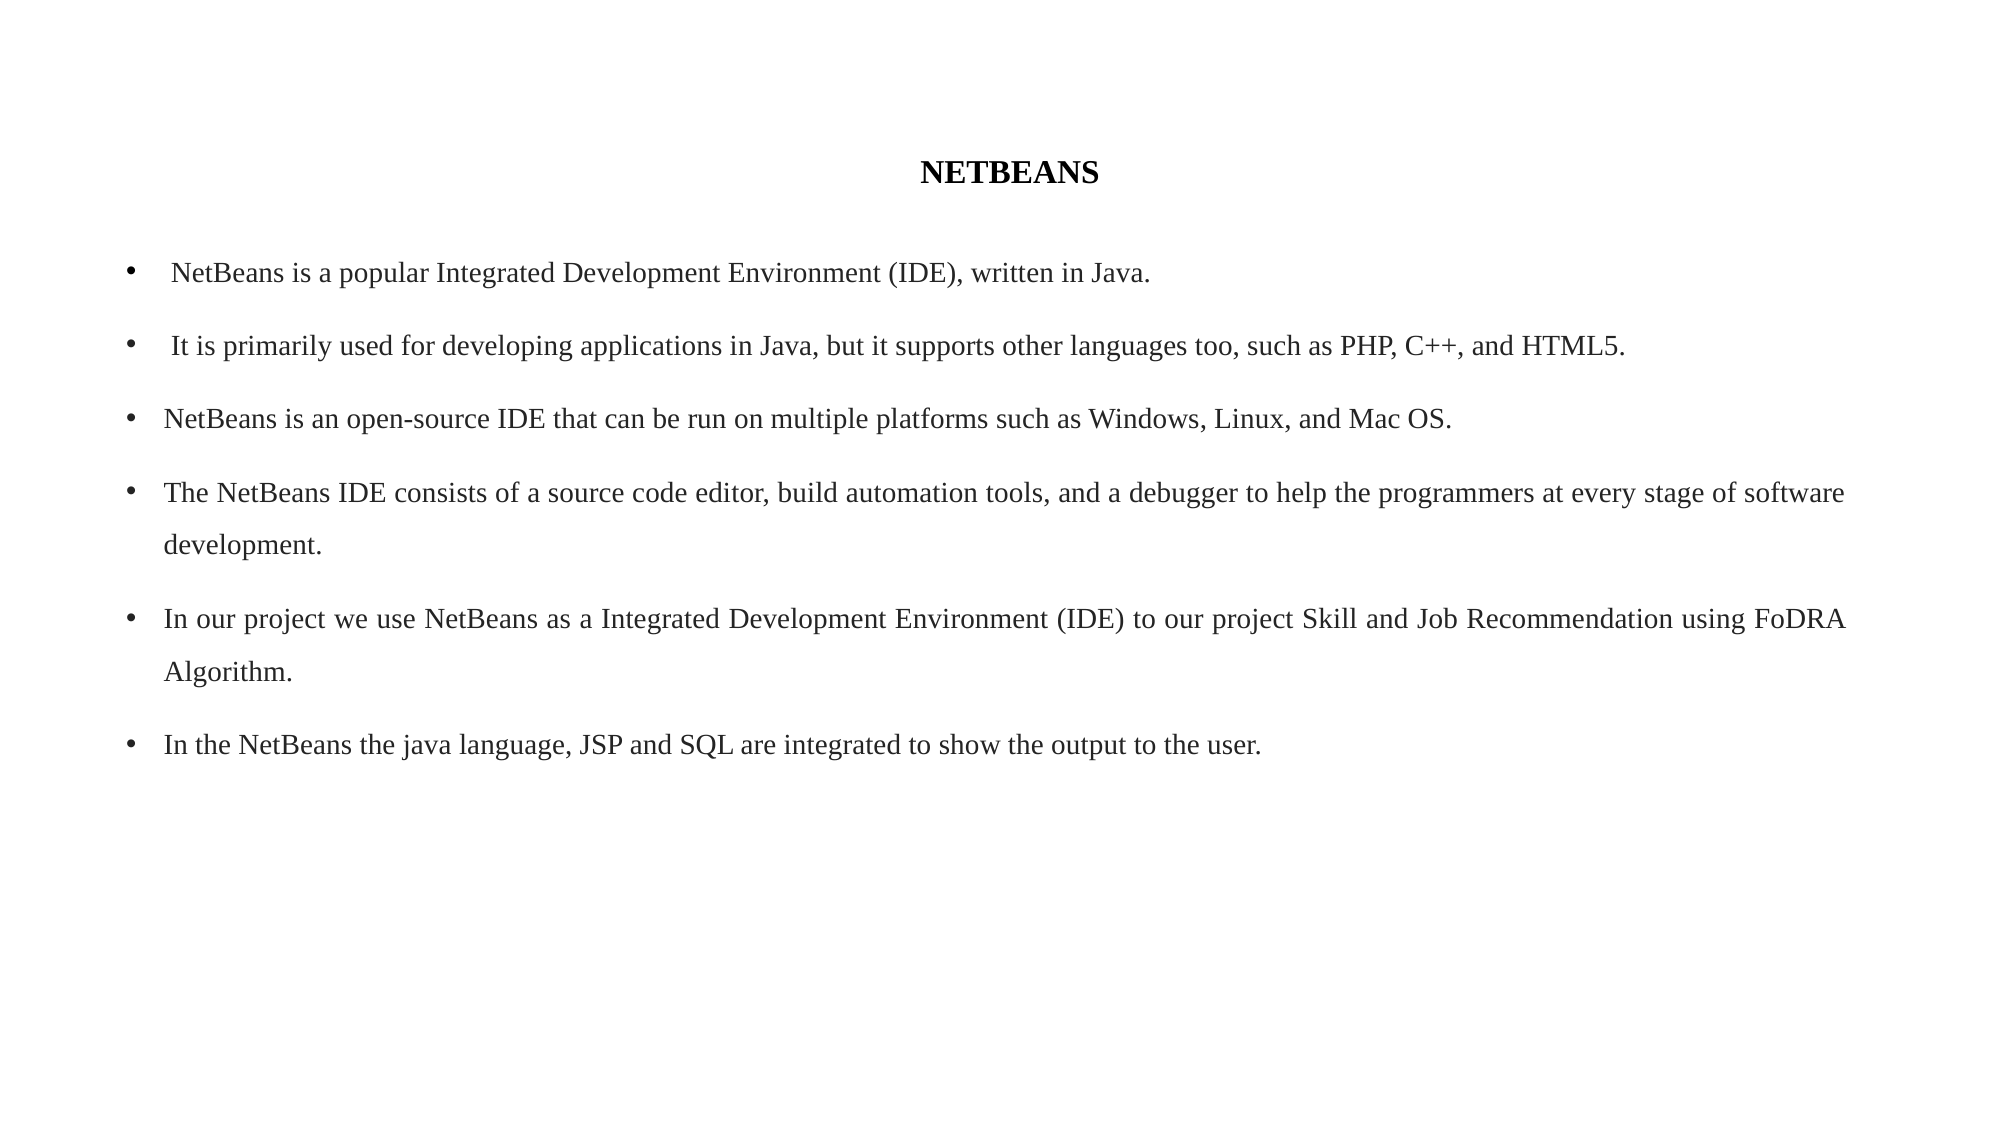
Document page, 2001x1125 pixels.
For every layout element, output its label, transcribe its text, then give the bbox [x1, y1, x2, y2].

list NetBeans is a popular Integrated Development Environment (IDE), written in Java. It is primarily used for developing applications in Java, but it supports other languages too, such as PHP, C++, and HTML5. NetBeans is an open-source IDE that can be run on multiple platforms such as Windows, Linux, and Mac OS. The NetBeans IDE consists of a source code editor, build automation tools, and a debugger to help the programmers at every stage of software development. In our project we use NetBeans as a Integrated Development Environment (IDE) to our project Skill and Job Recommendation using FoDRA Algorithm. In the NetBeans the java language, JSP and SQL are integrated to show the output to the user. [111, 227, 1863, 1014]
title NETBEANS [170, 59, 1863, 227]
